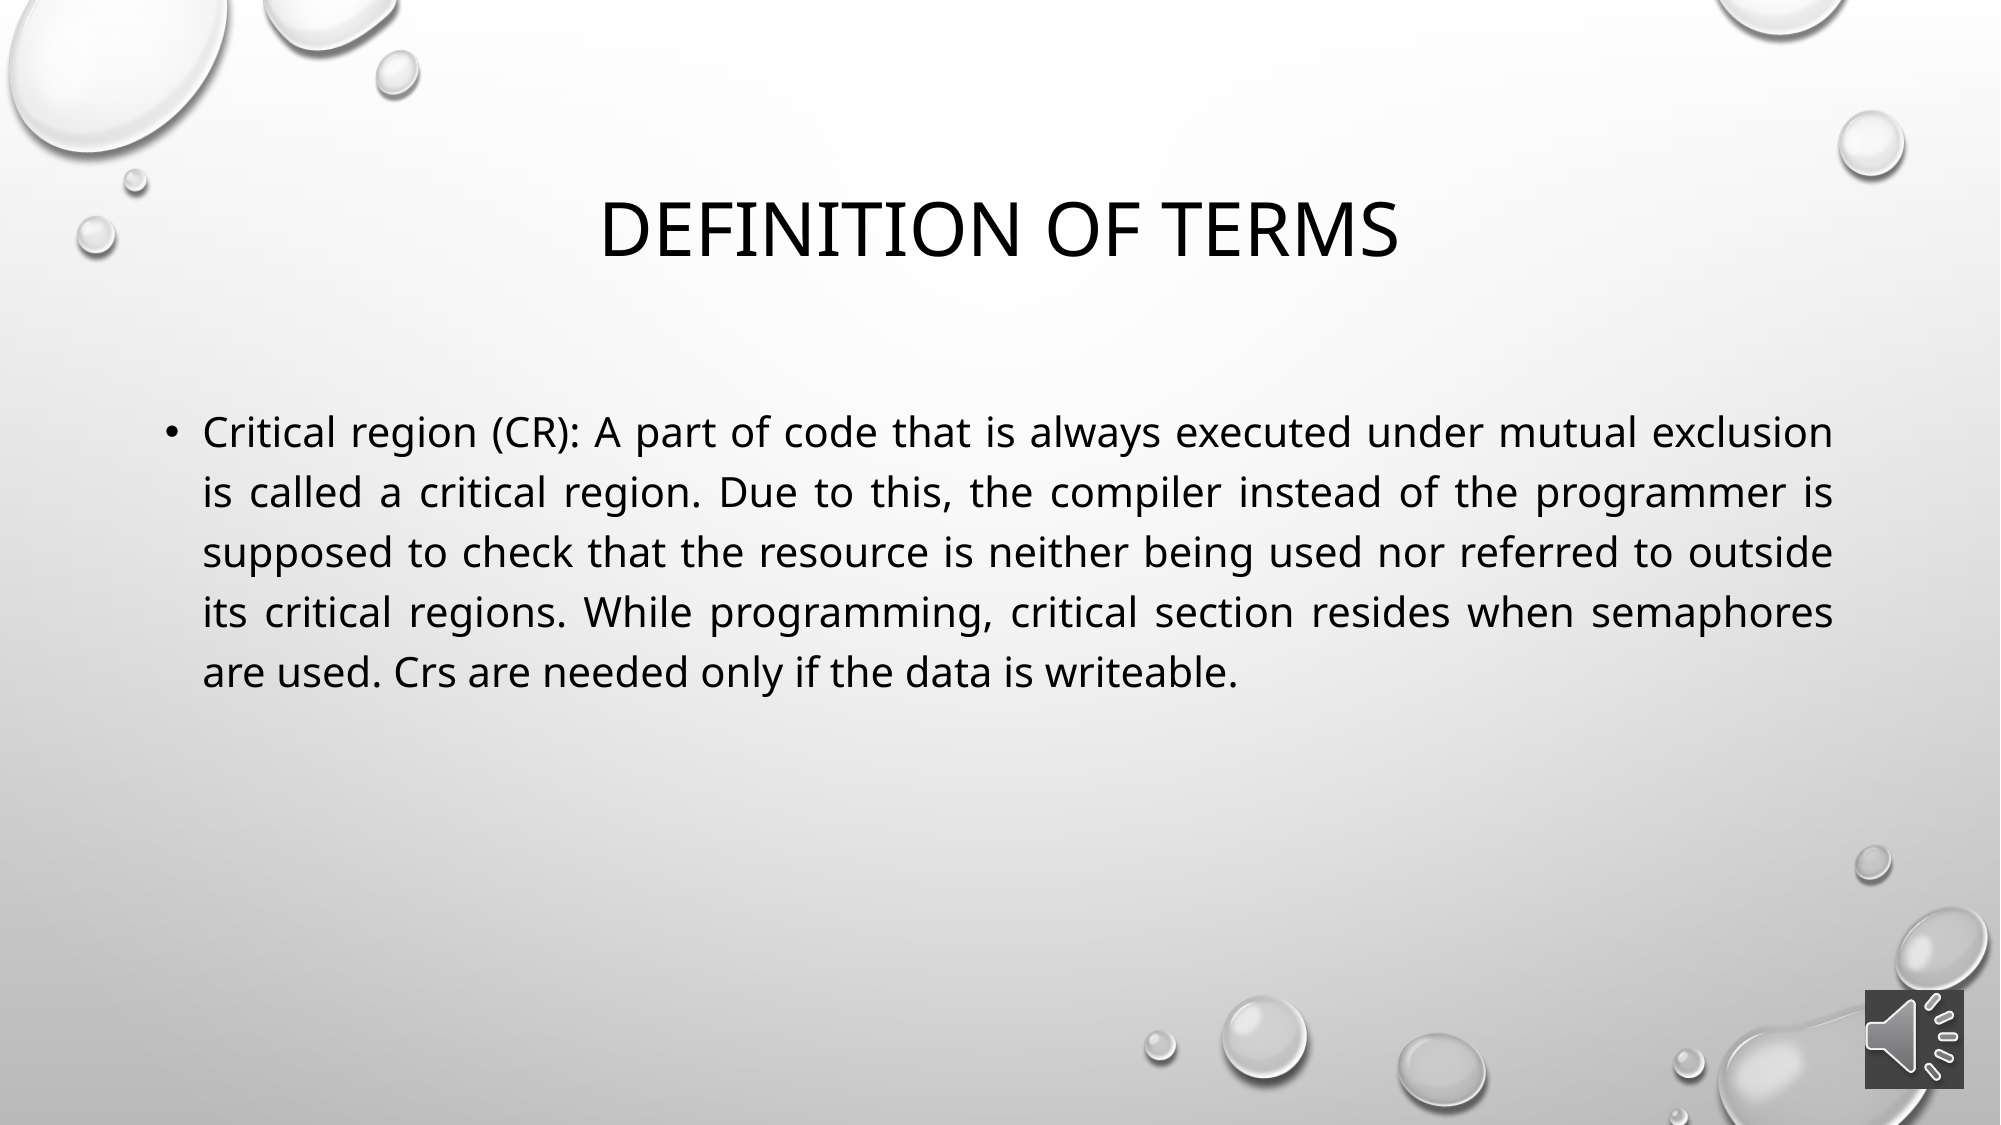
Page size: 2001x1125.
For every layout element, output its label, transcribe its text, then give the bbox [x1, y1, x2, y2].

picture [0, 0, 2000, 1125]
title Definition of terms [149, 101, 1851, 364]
list Critical region (CR): A part of code that is always executed under mutual exclusion is called a critical region. Due to this, the compiler instead of the programmer is supposed to check that the resource is neither being used nor referred to outside its critical regions. While programming, critical section resides when semaphores are used. Crs are needed only if the data is writeable. [149, 388, 1850, 950]
